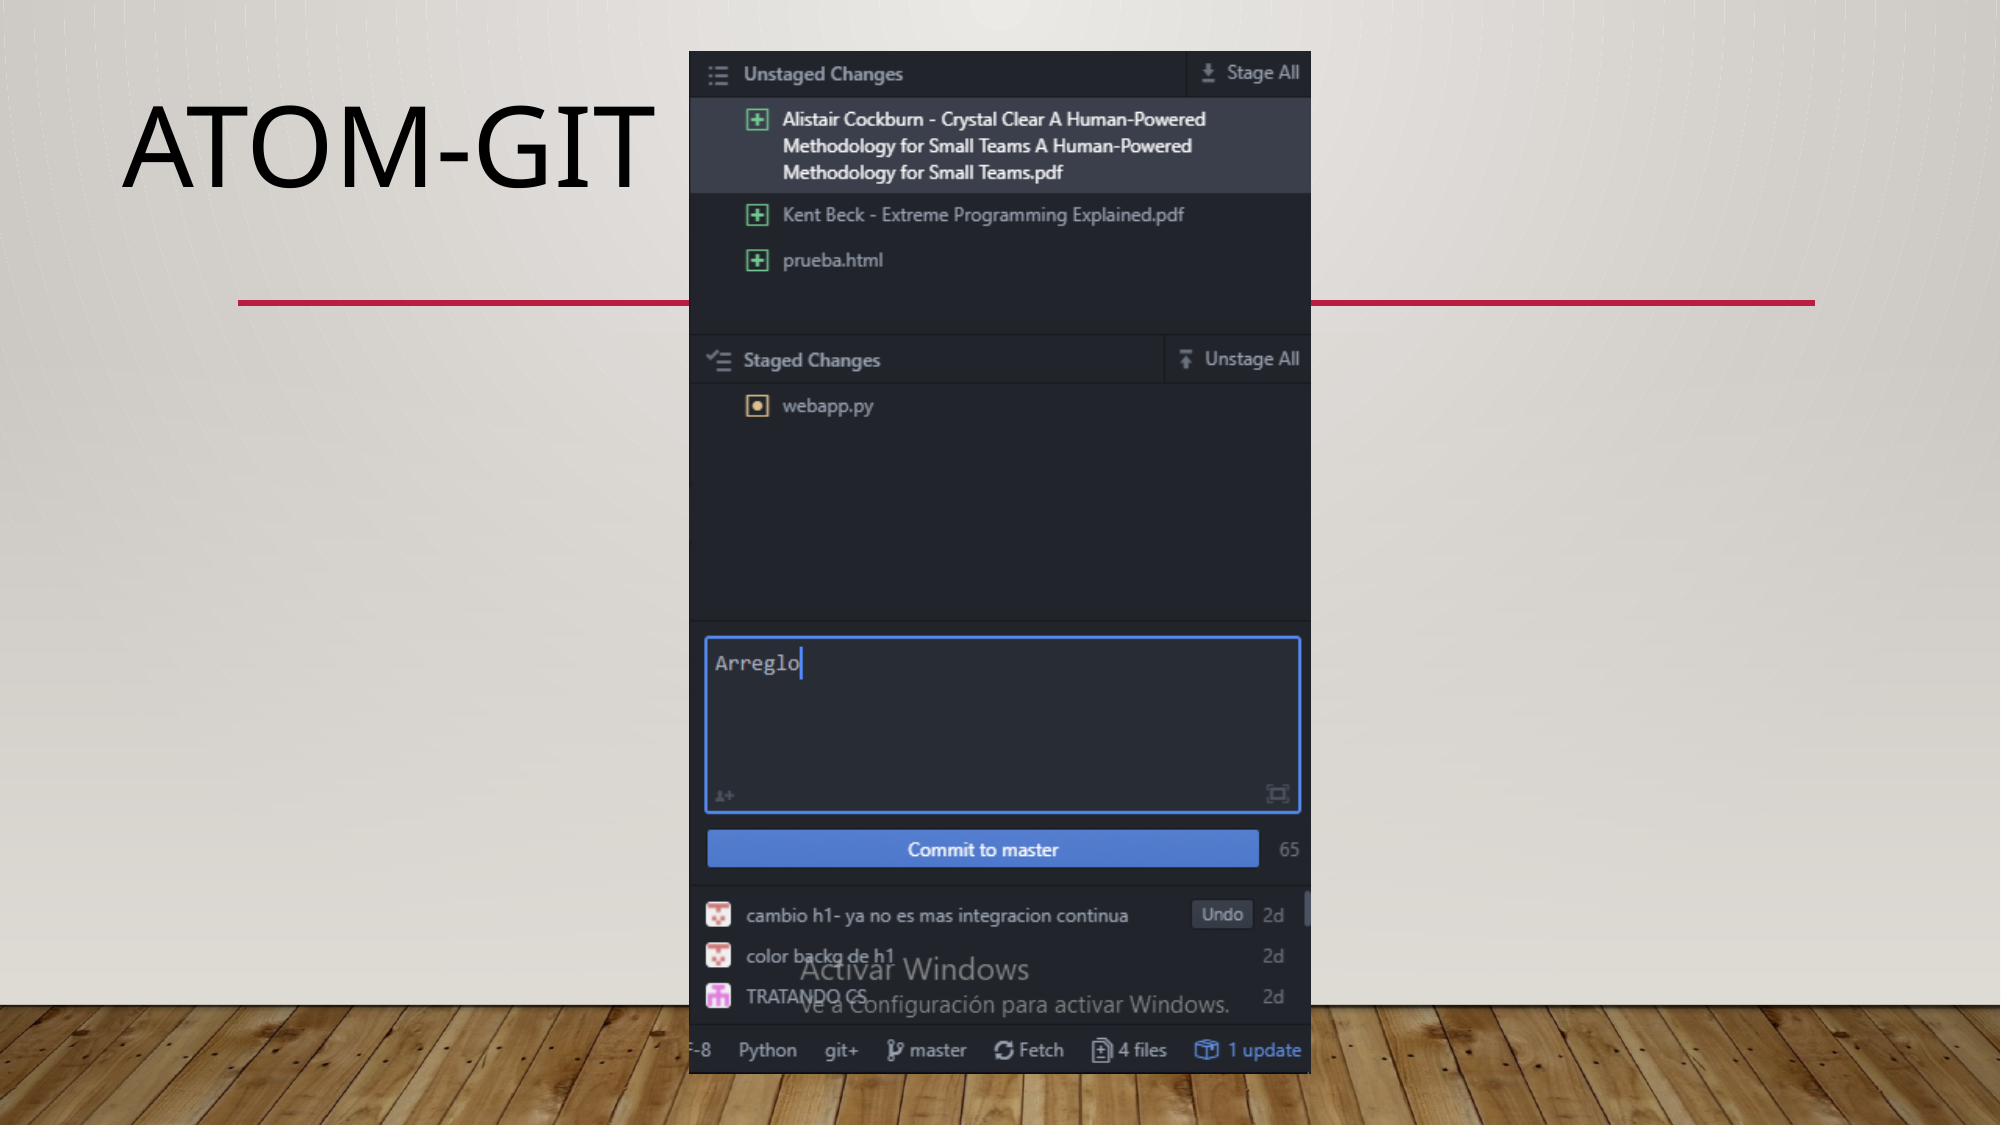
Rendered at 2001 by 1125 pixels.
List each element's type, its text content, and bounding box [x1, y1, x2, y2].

picture [0, 51, 2000, 1125]
text_box ATOM-GIT [107, 67, 671, 218]
